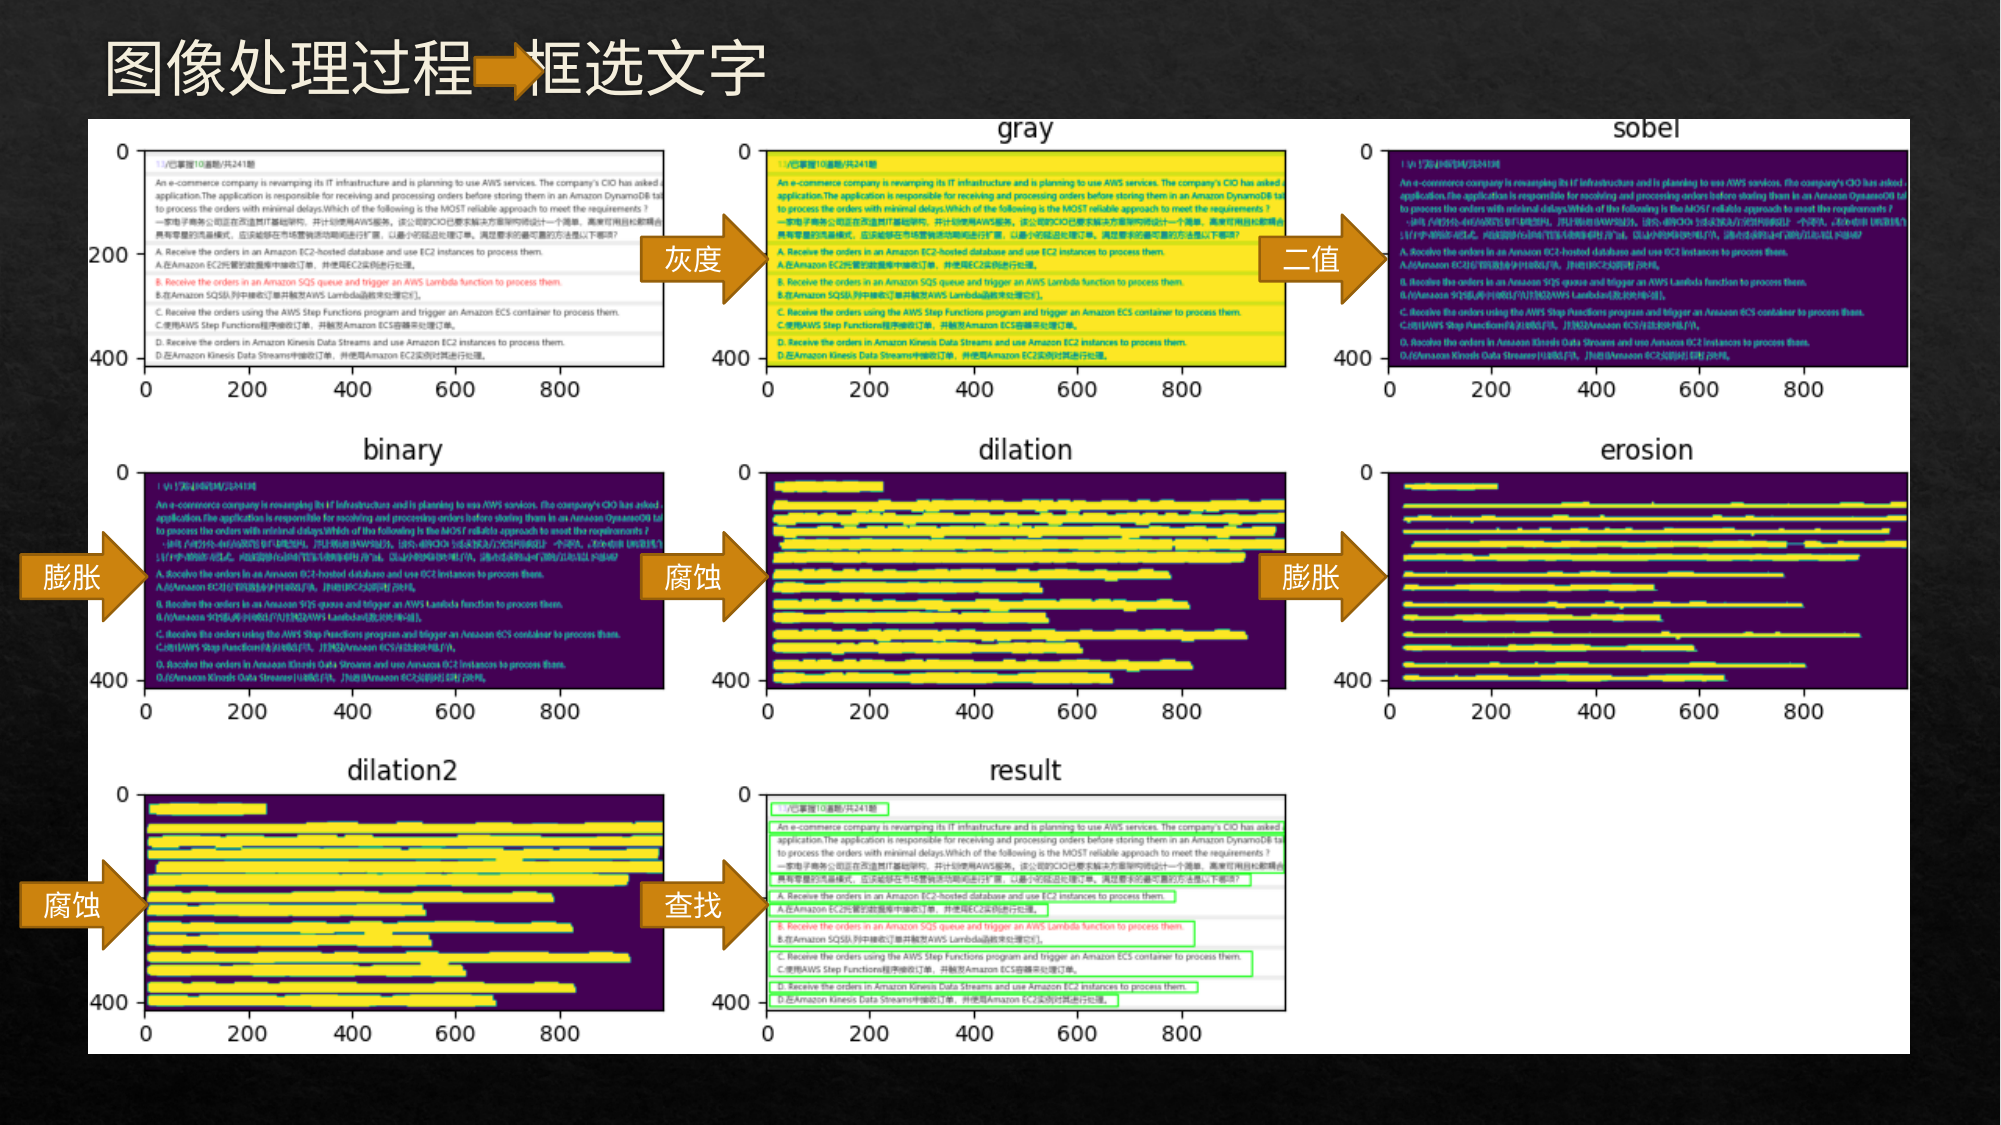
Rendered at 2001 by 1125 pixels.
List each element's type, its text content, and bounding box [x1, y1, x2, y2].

text_box [473, 42, 545, 101]
picture [87, 118, 1911, 1054]
text_box 膨胀 [19, 553, 79, 601]
title 图像处理过程 框选文字 [88, 28, 855, 115]
text_box 腐蚀 [19, 881, 79, 929]
